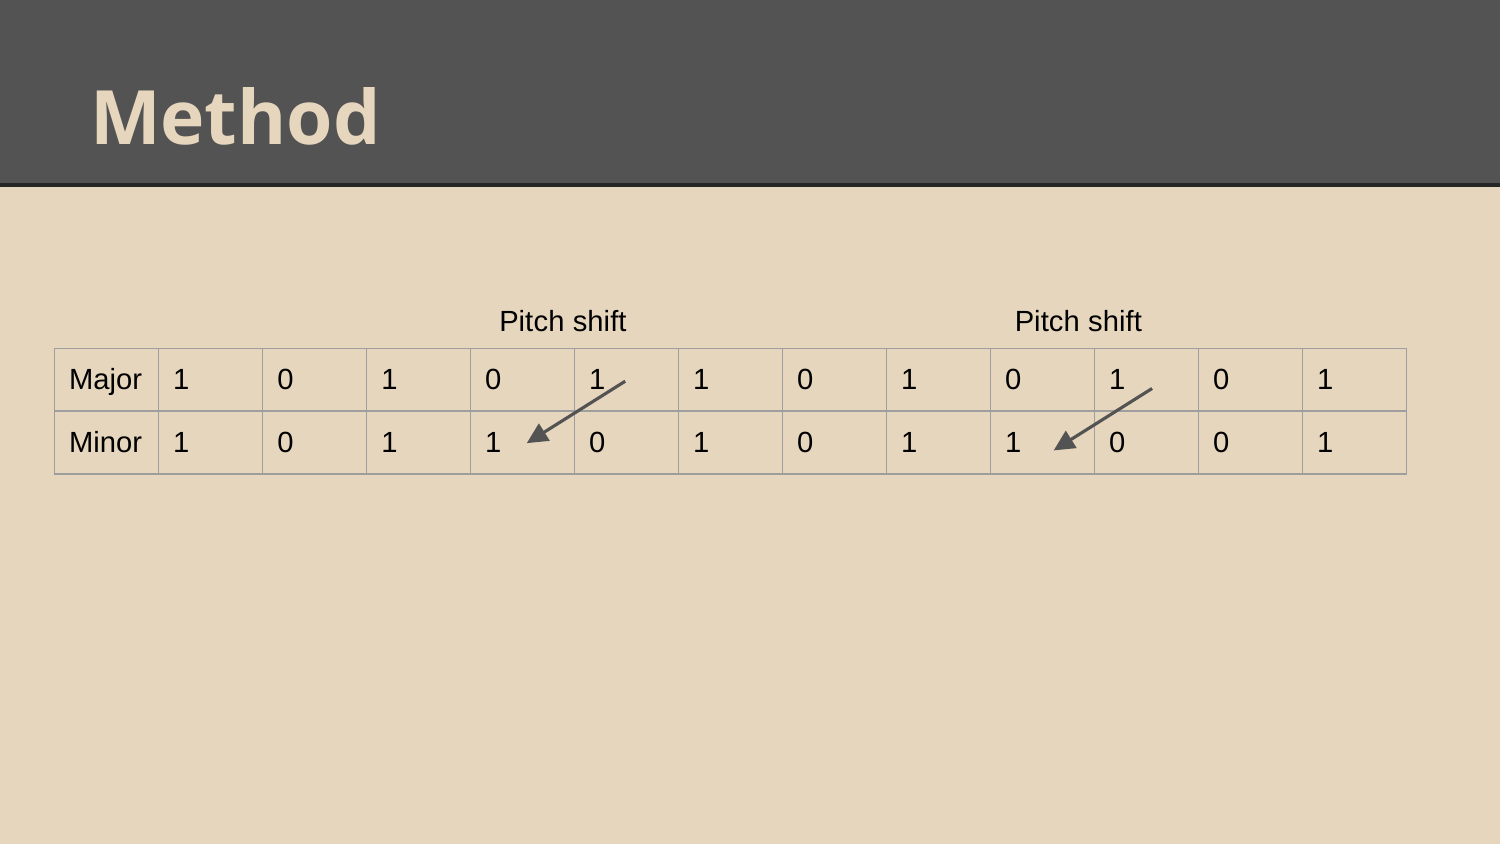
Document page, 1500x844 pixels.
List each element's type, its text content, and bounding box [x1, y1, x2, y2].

table_cell 1 [159, 412, 262, 473]
table_cell 1 [367, 412, 470, 473]
table_header 1 [367, 349, 470, 410]
text_box Pitch shift [484, 287, 668, 334]
table_cell 1 [991, 412, 1094, 473]
table_header 0 [263, 349, 366, 410]
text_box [1053, 388, 1153, 451]
table_header 0 [991, 349, 1094, 410]
table_header 0 [471, 349, 574, 410]
table_header 0 [1199, 349, 1302, 410]
table_header 1 [1095, 349, 1198, 410]
table_cell 1 [471, 412, 574, 473]
table_cell 1 [1303, 412, 1406, 473]
table_cell 0 [1095, 412, 1198, 473]
table_header 1 [887, 349, 990, 410]
text_box Pitch shift [999, 287, 1184, 334]
title Method [75, 33, 1425, 175]
table_header Major [55, 349, 158, 410]
table_cell 0 [263, 412, 366, 473]
table_header 1 [679, 349, 782, 410]
table_cell 1 [679, 412, 782, 473]
table_header 1 [159, 349, 262, 410]
table_header 1 [1303, 349, 1406, 410]
table_header 0 [783, 349, 886, 410]
table_header 1 [575, 349, 678, 410]
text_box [526, 380, 626, 444]
table_cell 0 [783, 412, 886, 473]
table_cell 0 [575, 412, 678, 473]
table_cell 1 [887, 412, 990, 473]
table_cell 0 [1199, 412, 1302, 473]
table_cell Minor [55, 412, 158, 473]
